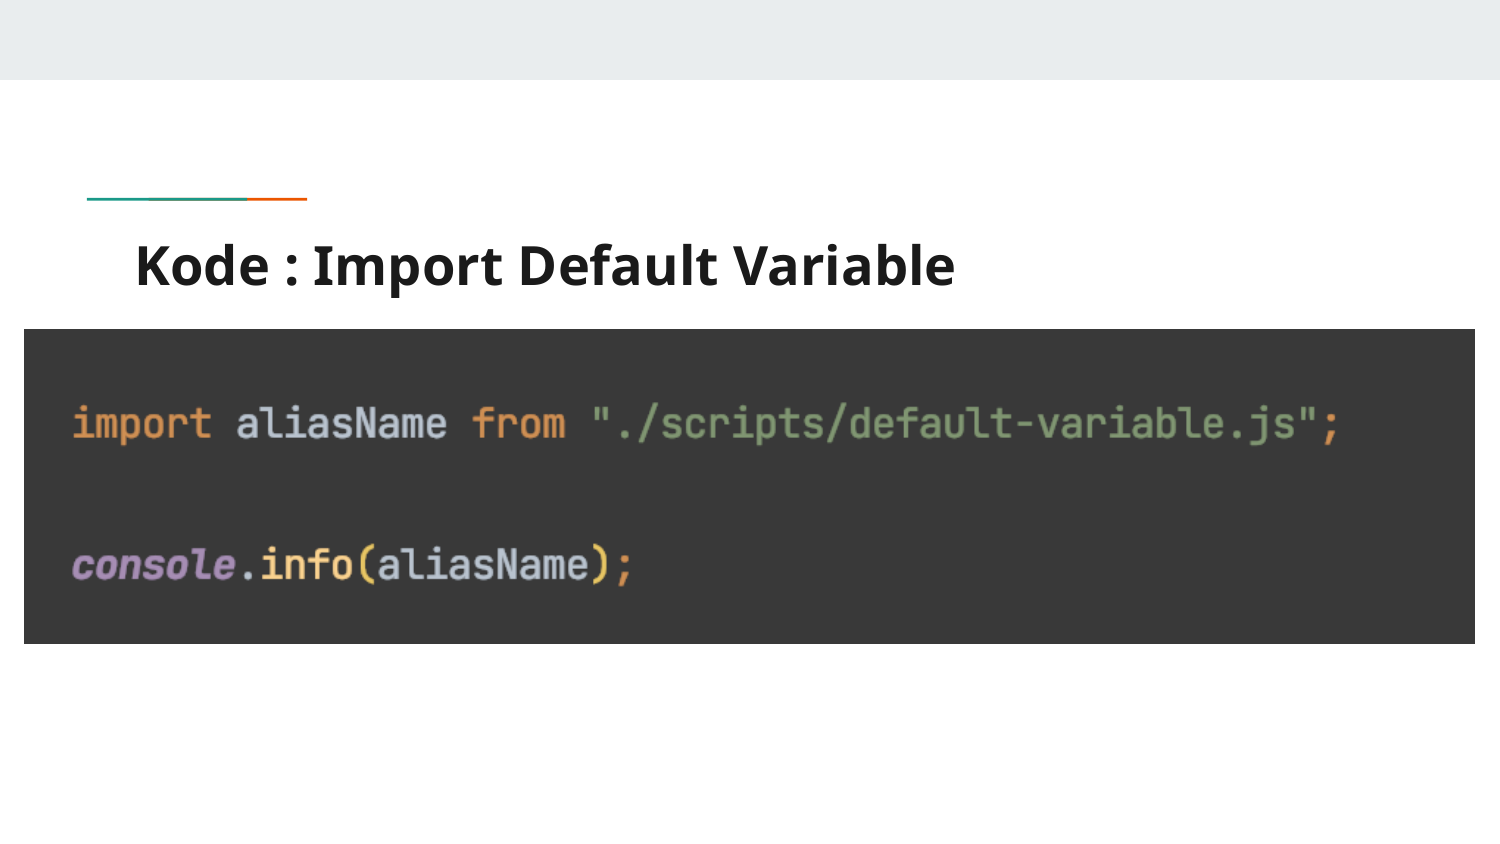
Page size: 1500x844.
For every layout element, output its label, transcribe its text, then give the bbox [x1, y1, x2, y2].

picture [24, 328, 1476, 645]
title Kode : Import Default Variable [119, 216, 1381, 305]
